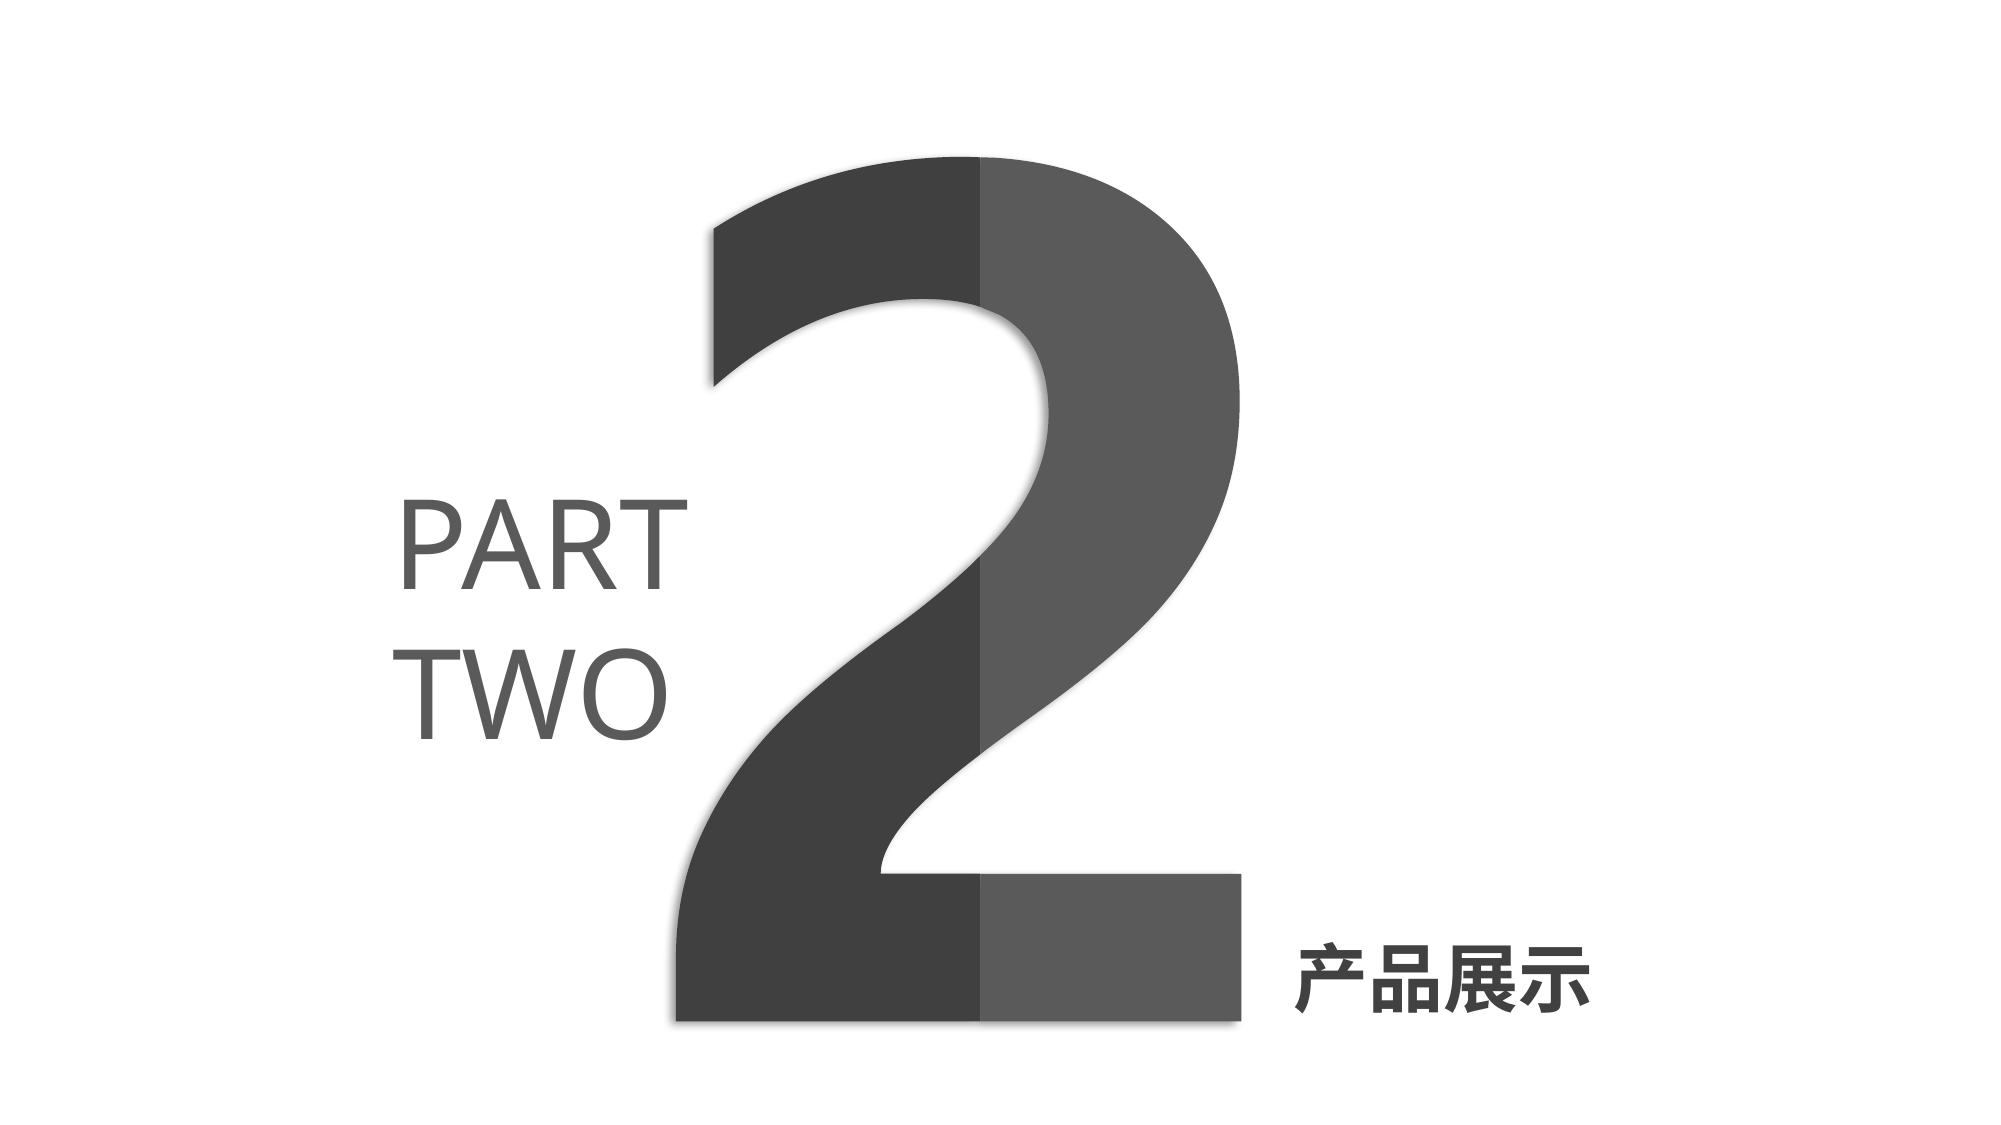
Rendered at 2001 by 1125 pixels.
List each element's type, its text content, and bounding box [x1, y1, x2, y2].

text_box PART TWO [377, 457, 670, 772]
text_box 产品展示 [1278, 924, 1918, 1030]
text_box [675, 156, 1242, 1022]
